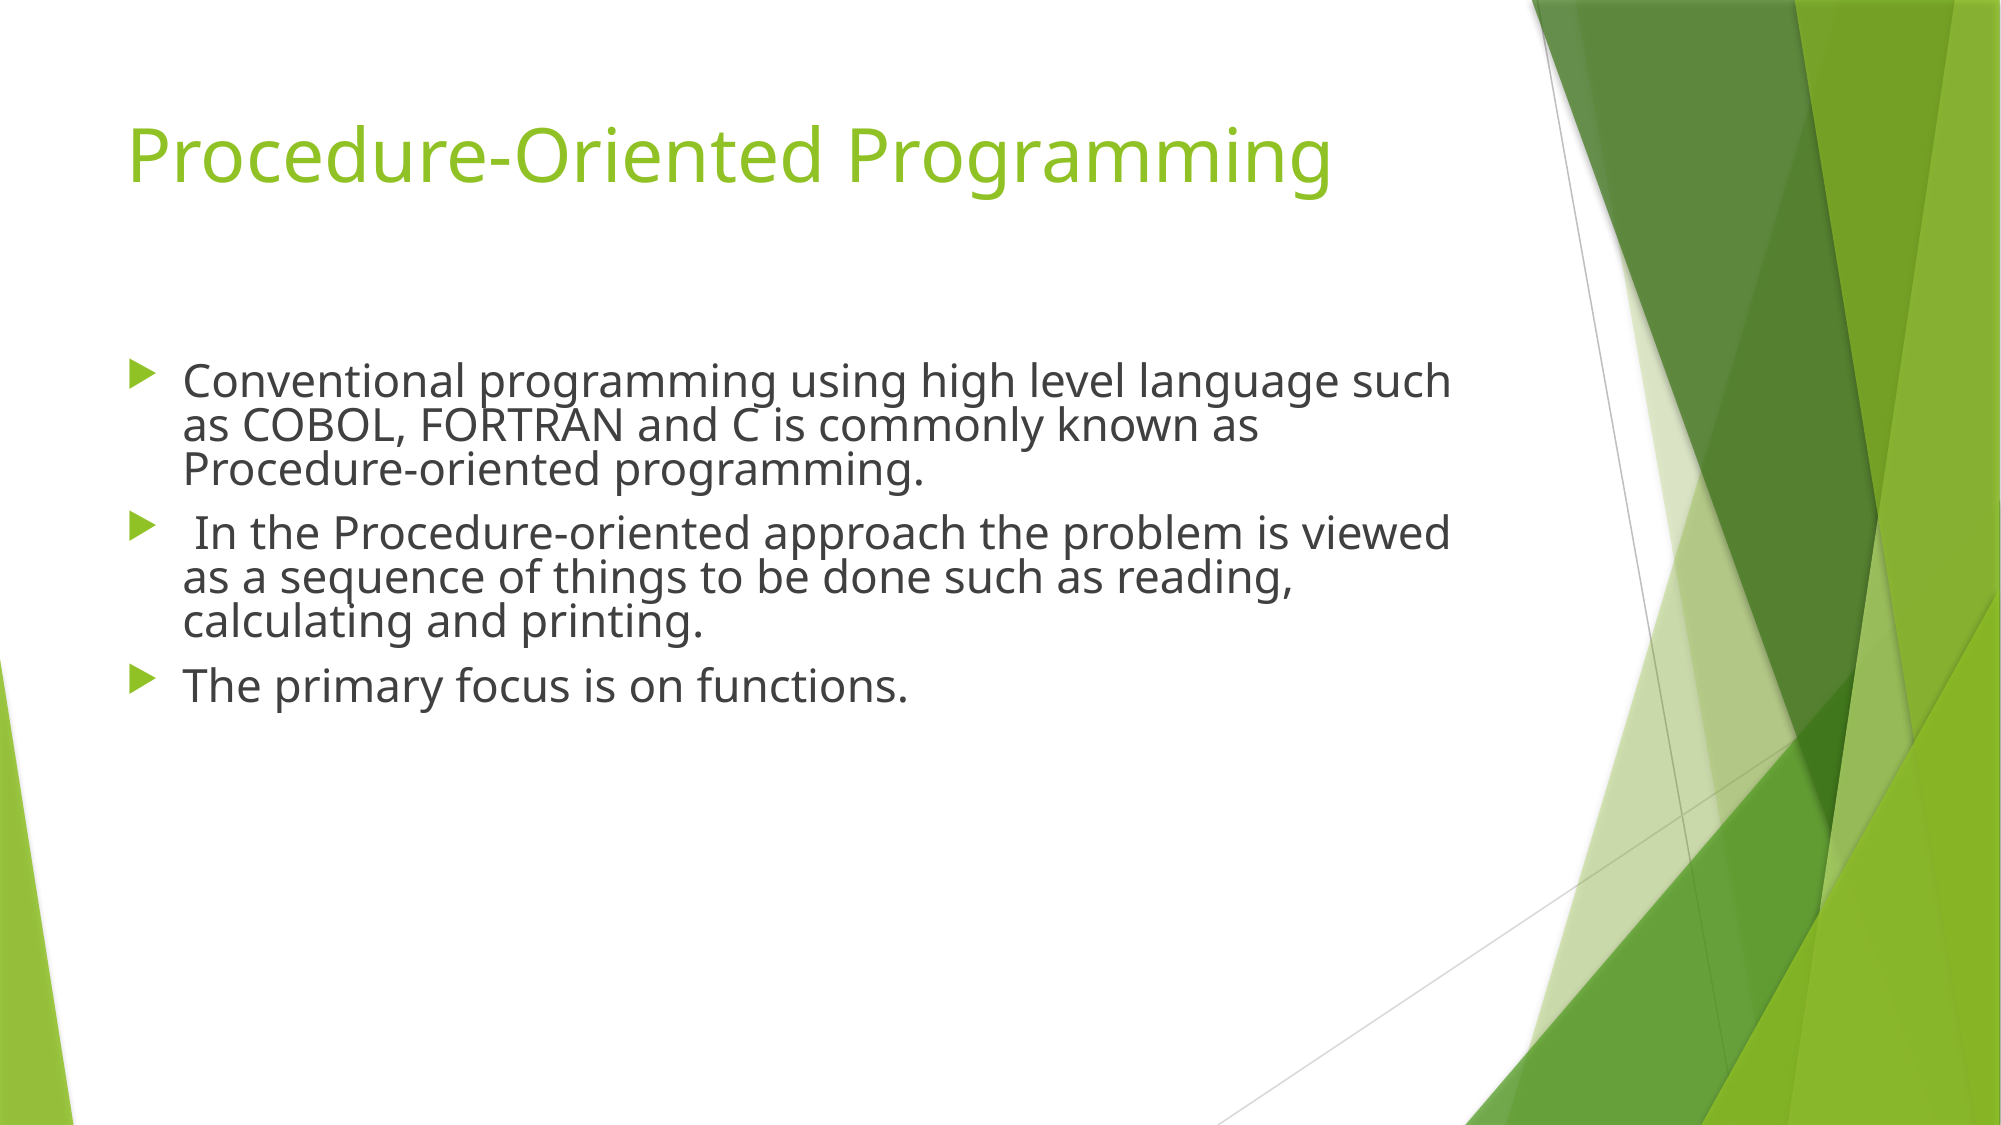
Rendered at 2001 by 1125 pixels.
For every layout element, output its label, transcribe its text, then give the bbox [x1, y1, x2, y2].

title Procedure-Oriented Programming [111, 99, 1522, 317]
list Conventional programming using high level language such as COBOL, FORTRAN and C is commonly known as Procedure-oriented programming. In the Procedure-oriented approach the problem is viewed as a sequence of things to be done such as reading, calculating and printing. The primary focus is on functions. [111, 354, 1522, 992]
